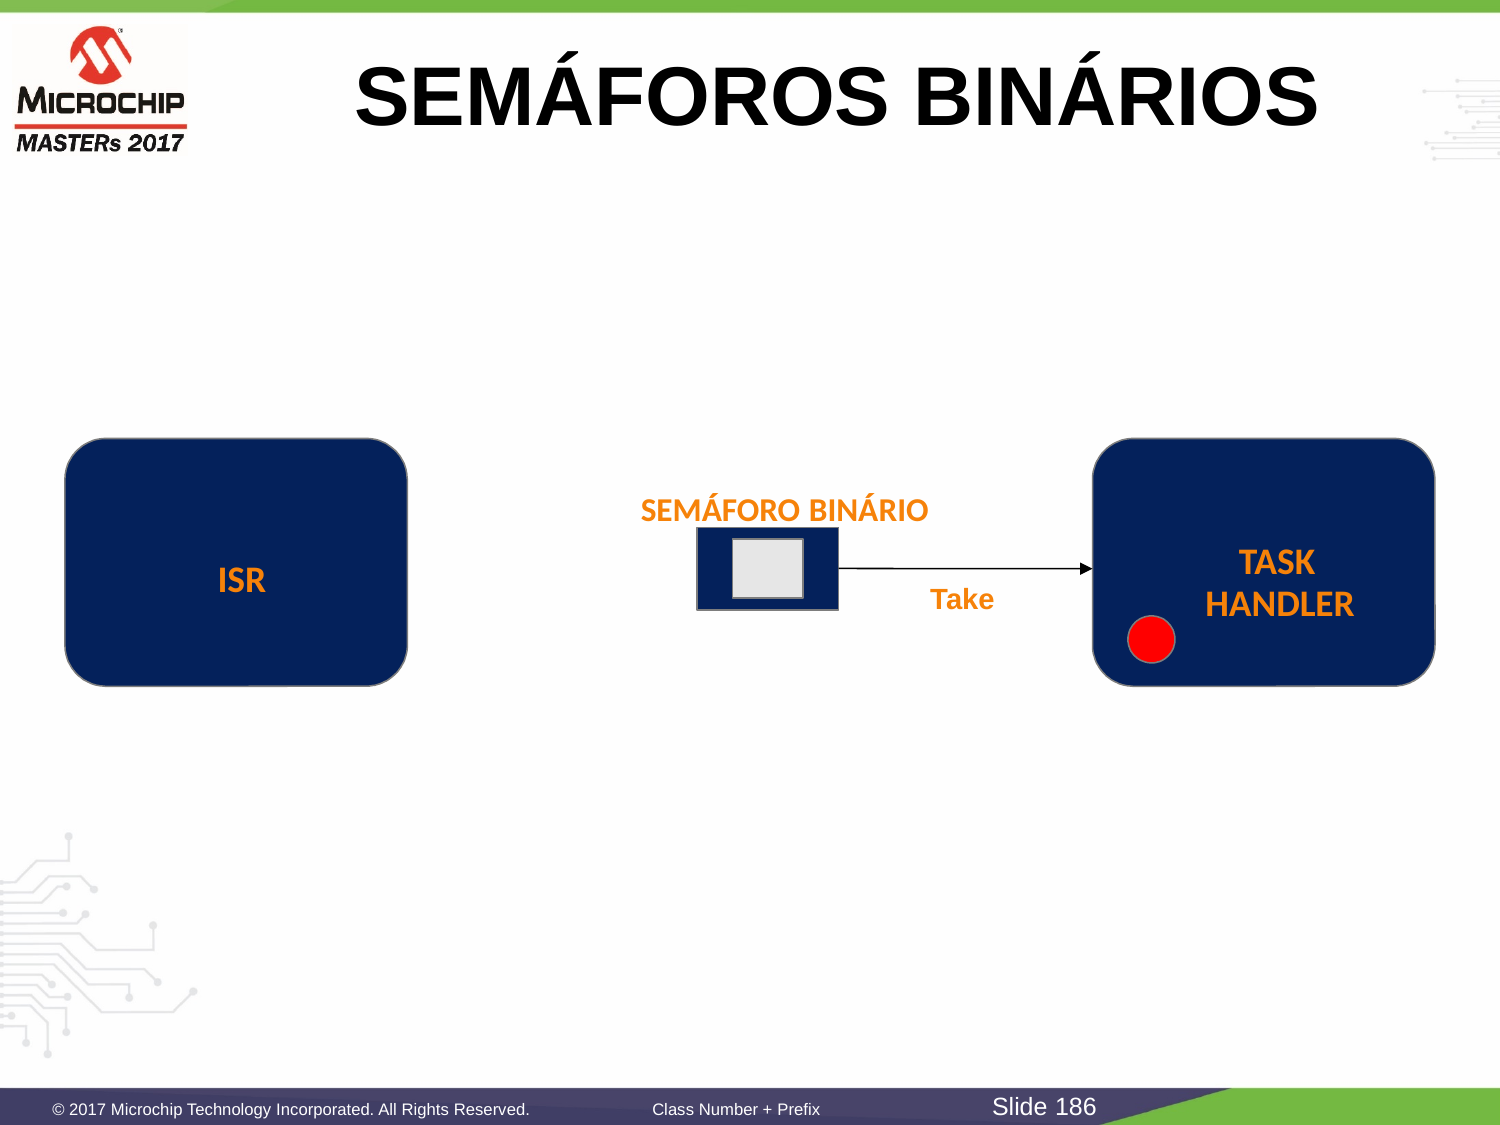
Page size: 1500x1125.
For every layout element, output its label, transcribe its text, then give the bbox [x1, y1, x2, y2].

title SEMÁFOROS BINÁRIOS [199, 49, 1476, 154]
picture [0, 0, 1500, 1125]
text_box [64, 438, 1436, 687]
